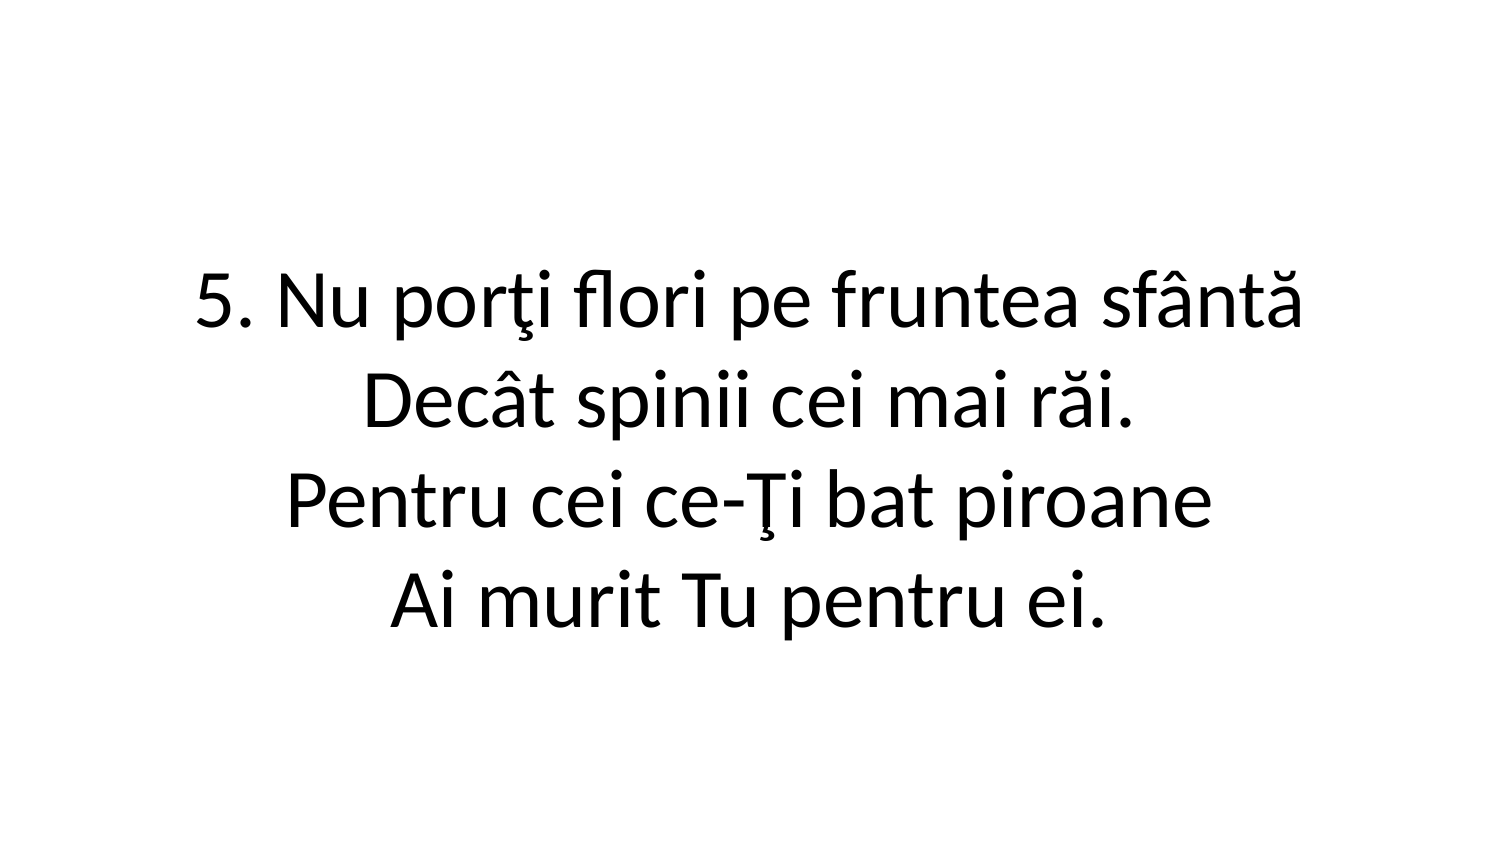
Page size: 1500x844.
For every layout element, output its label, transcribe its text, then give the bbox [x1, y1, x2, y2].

text_box 5. Nu porţi flori pe fruntea sfântă Decât spinii cei mai răi. Pentru cei ce-Ţi bat piroane Ai murit Tu pentru ei. [178, 192, 1322, 652]
